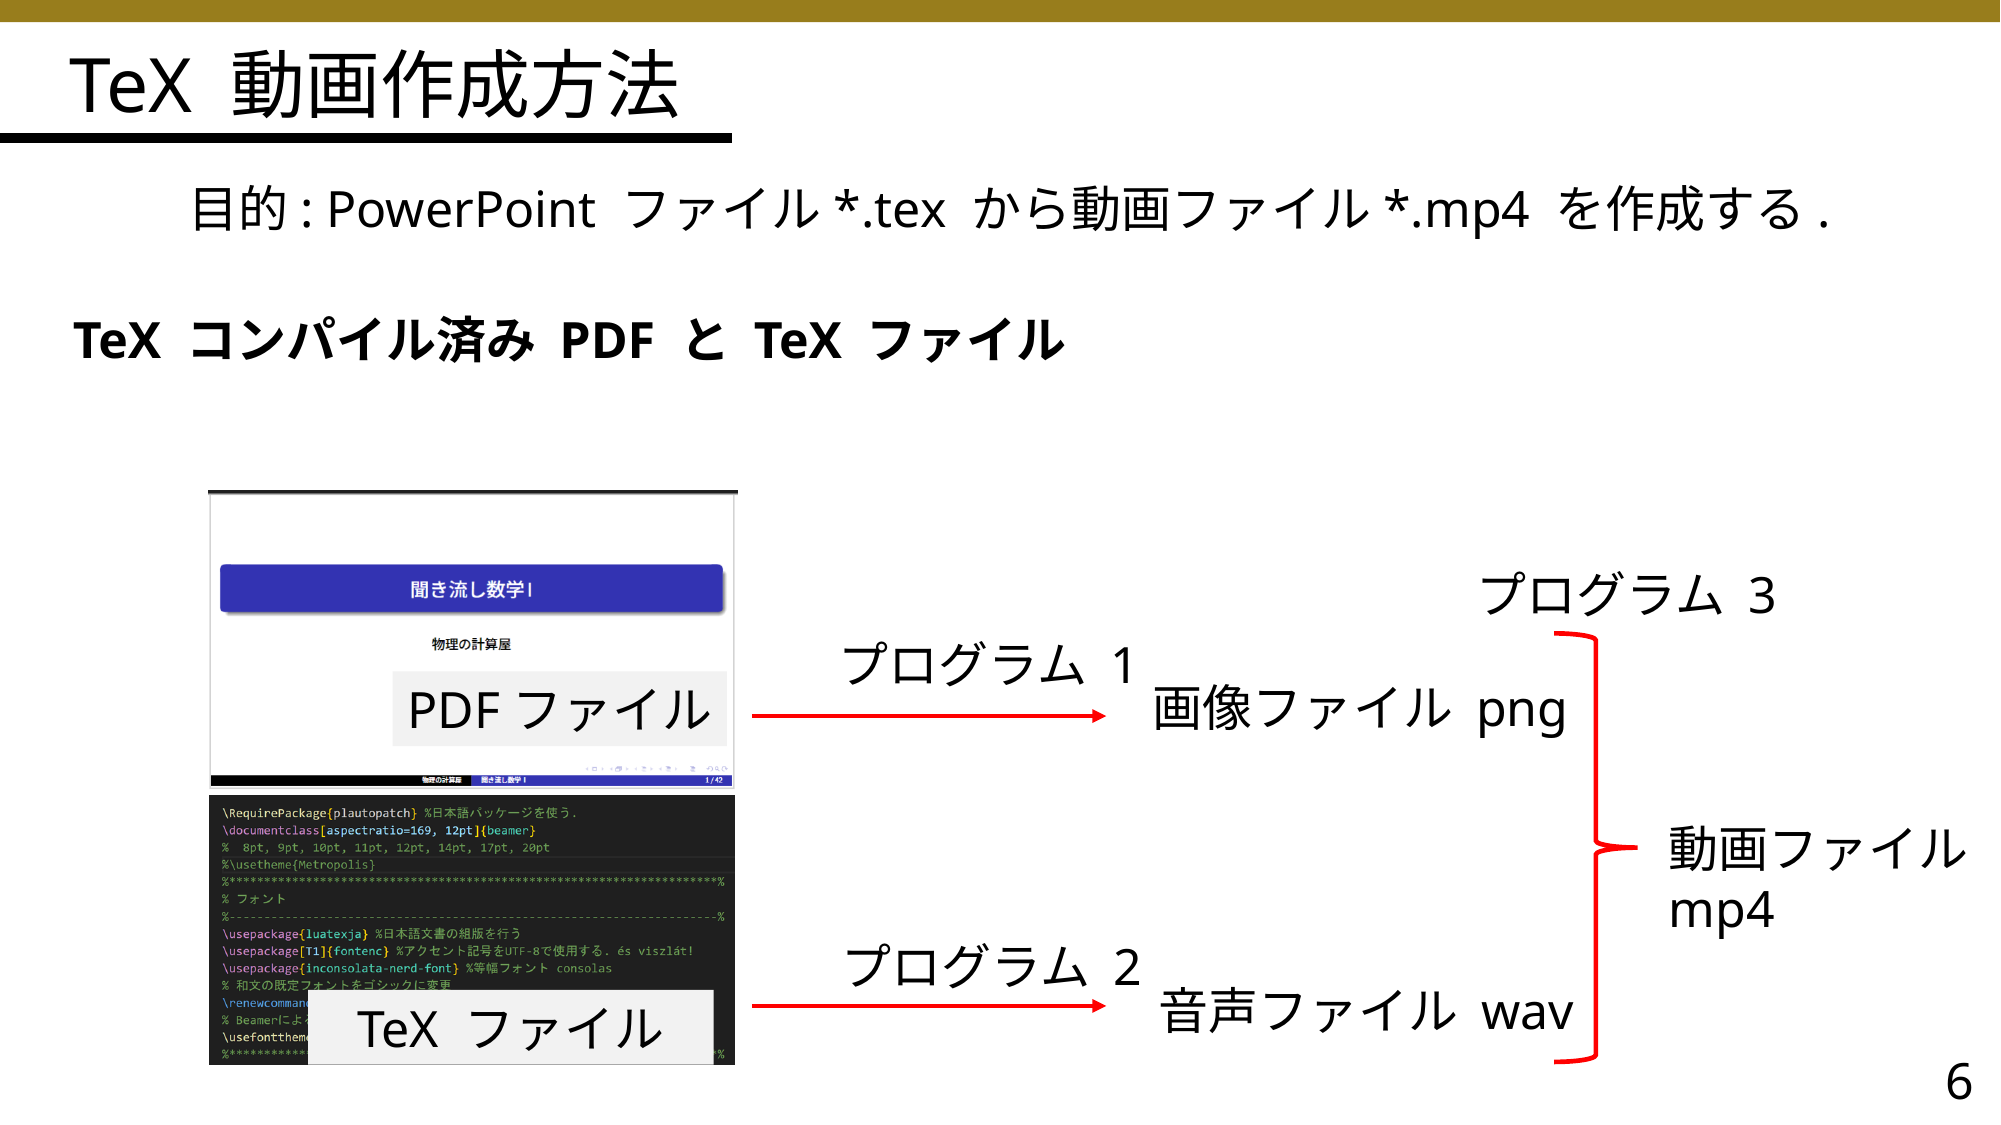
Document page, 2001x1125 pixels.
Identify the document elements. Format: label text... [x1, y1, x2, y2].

text_box 目的: PowerPoint ファイル*.tex から動画ファイル*.mp4 を作成する. [173, 170, 1846, 246]
title TeX 動画作成方法 [55, 20, 1819, 138]
text_box 動画ファイル mp4 [1654, 810, 1984, 946]
text_box TeX コンパイル済み PDF と TeX ファイル [58, 301, 1166, 377]
text_box プログラム 1 [824, 626, 1176, 702]
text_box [208, 490, 756, 1066]
text_box 画像ファイル png [1138, 669, 1554, 745]
text_box プログラム 3 [1462, 556, 1814, 632]
text_box プログラム 2 [827, 927, 1179, 1003]
text_box [1554, 632, 1638, 1063]
text_box 音声ファイル wav [1143, 972, 1554, 1047]
